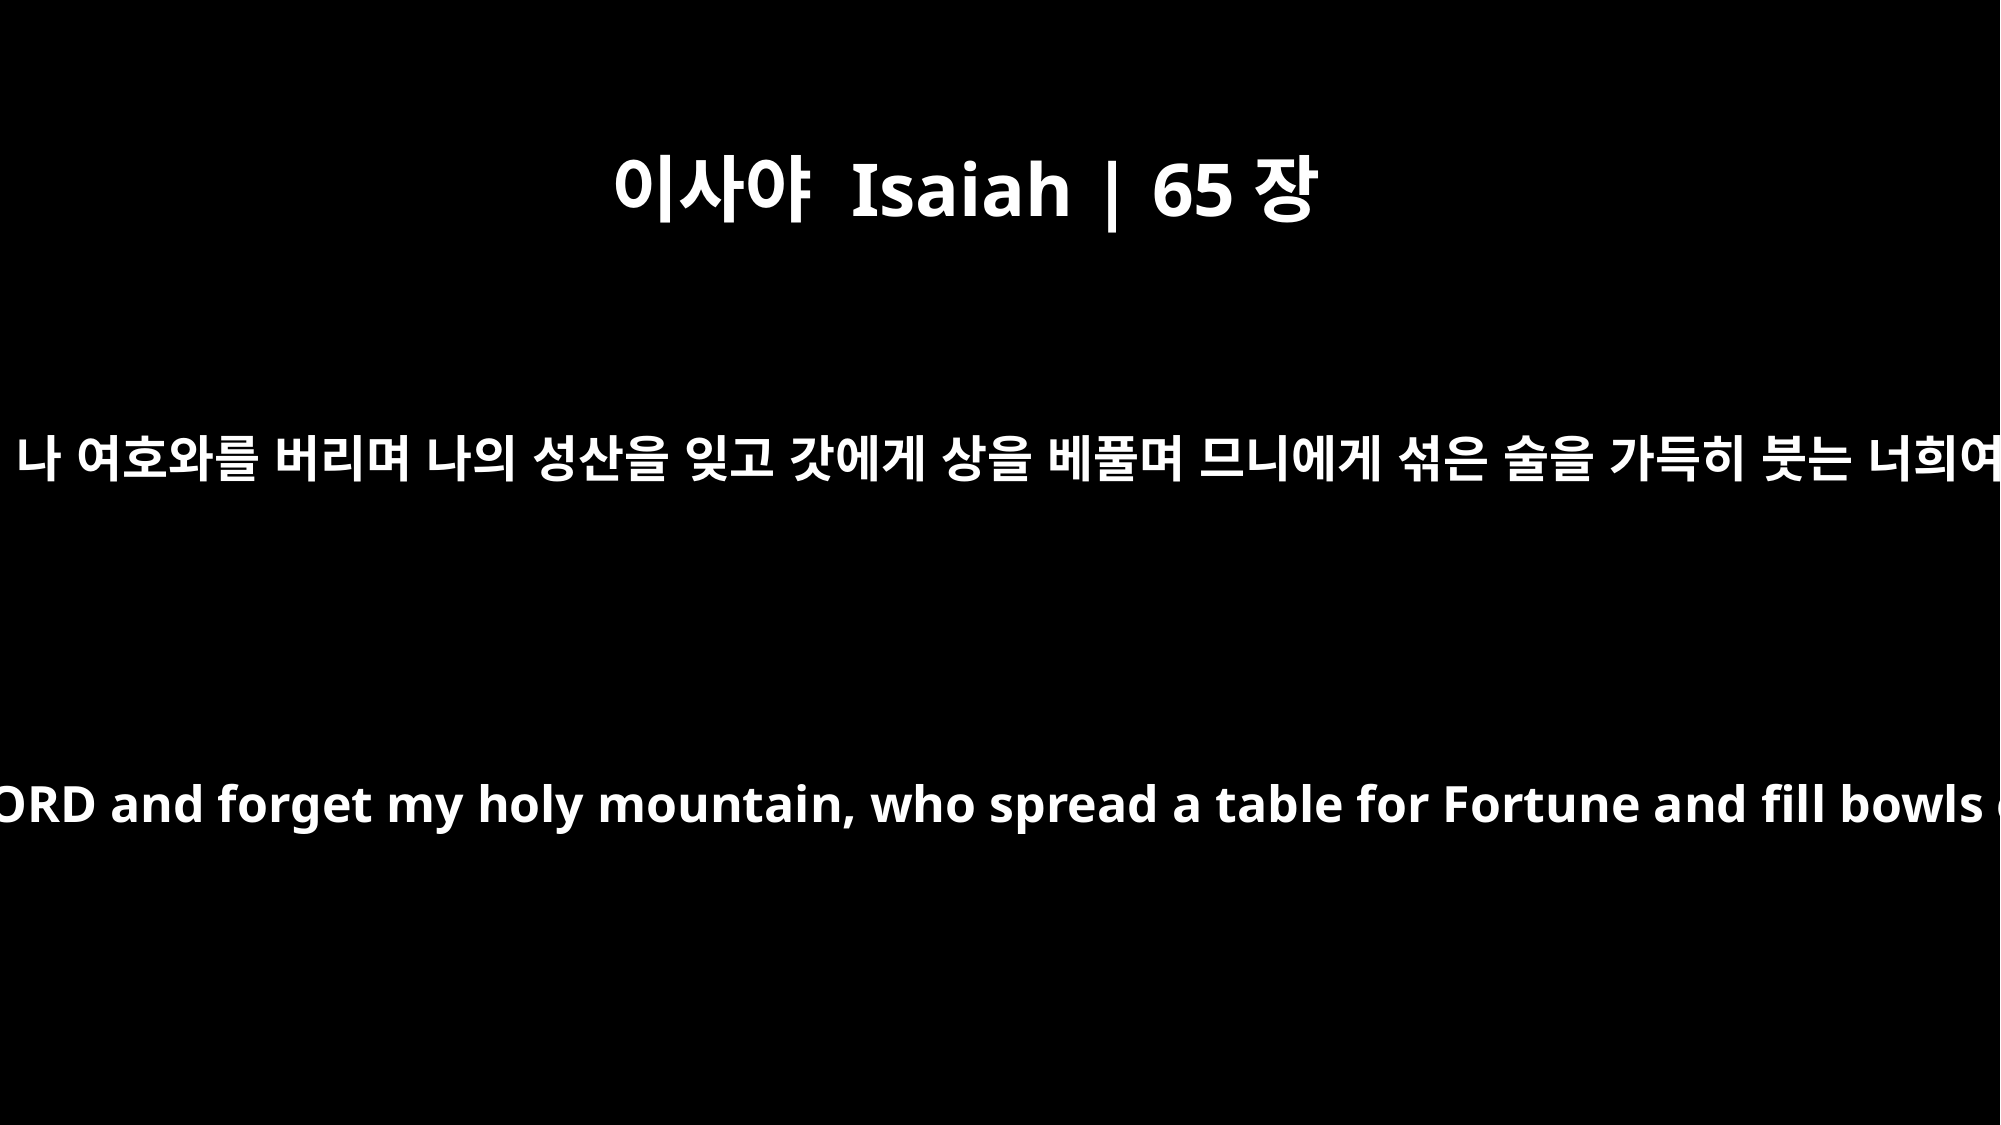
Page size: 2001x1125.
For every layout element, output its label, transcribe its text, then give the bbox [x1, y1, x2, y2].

text_box 이사야 Isaiah | 65장 [596, 136, 1336, 239]
text_box "But as for you who forsake the LORD and forget my holy mountain, who spread a table for Fortune and fill bowls of mixed wine for Destiny, [0, 764, 2000, 840]
text_box 11 오직 나 여호와를 버리며 나의 성산을 잊고 갓에게 상을 베풀며 므니에게 섞은 술을 가득히 붓는 너희여 [0, 359, 2000, 495]
